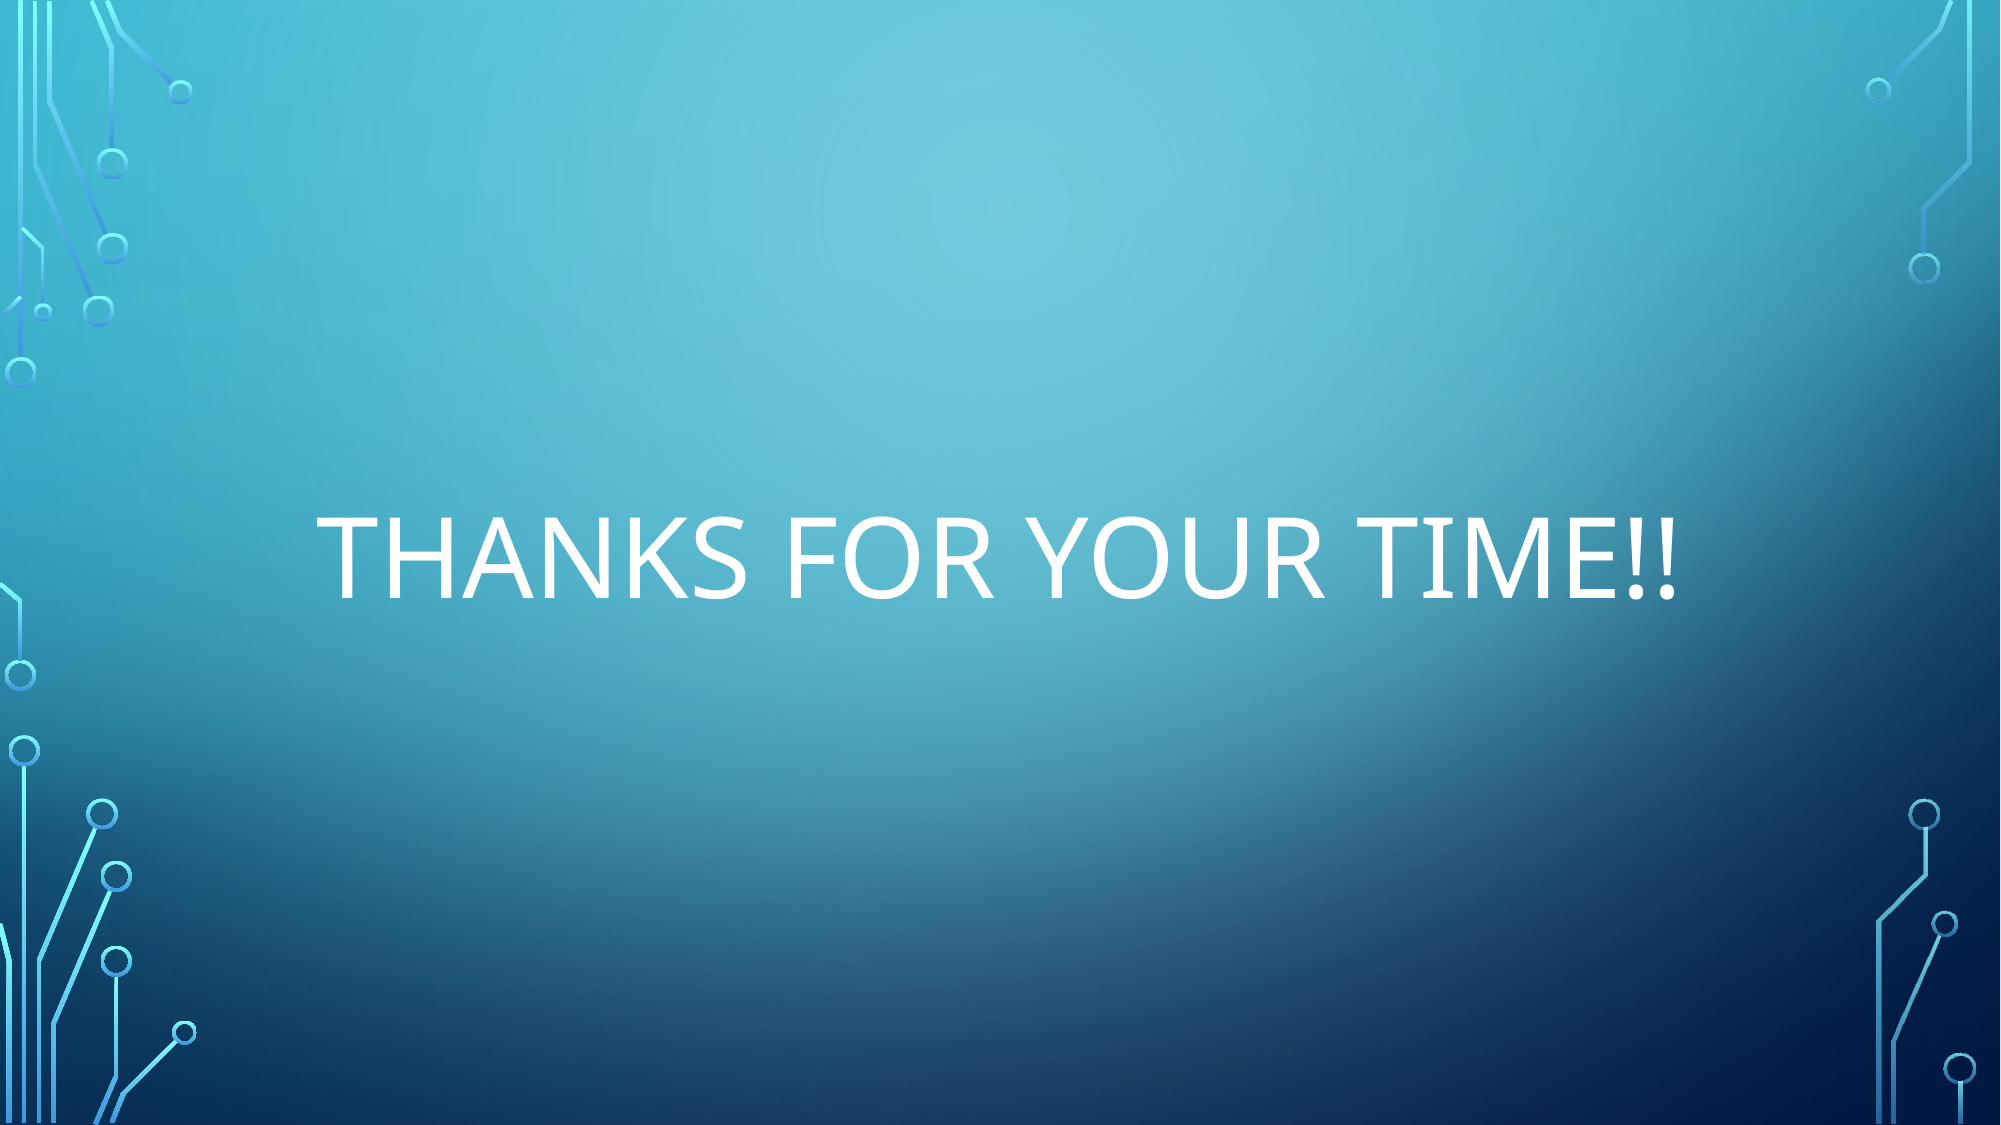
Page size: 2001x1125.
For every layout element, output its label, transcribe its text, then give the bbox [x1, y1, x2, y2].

title Thanks for your time!! [284, 413, 1716, 712]
